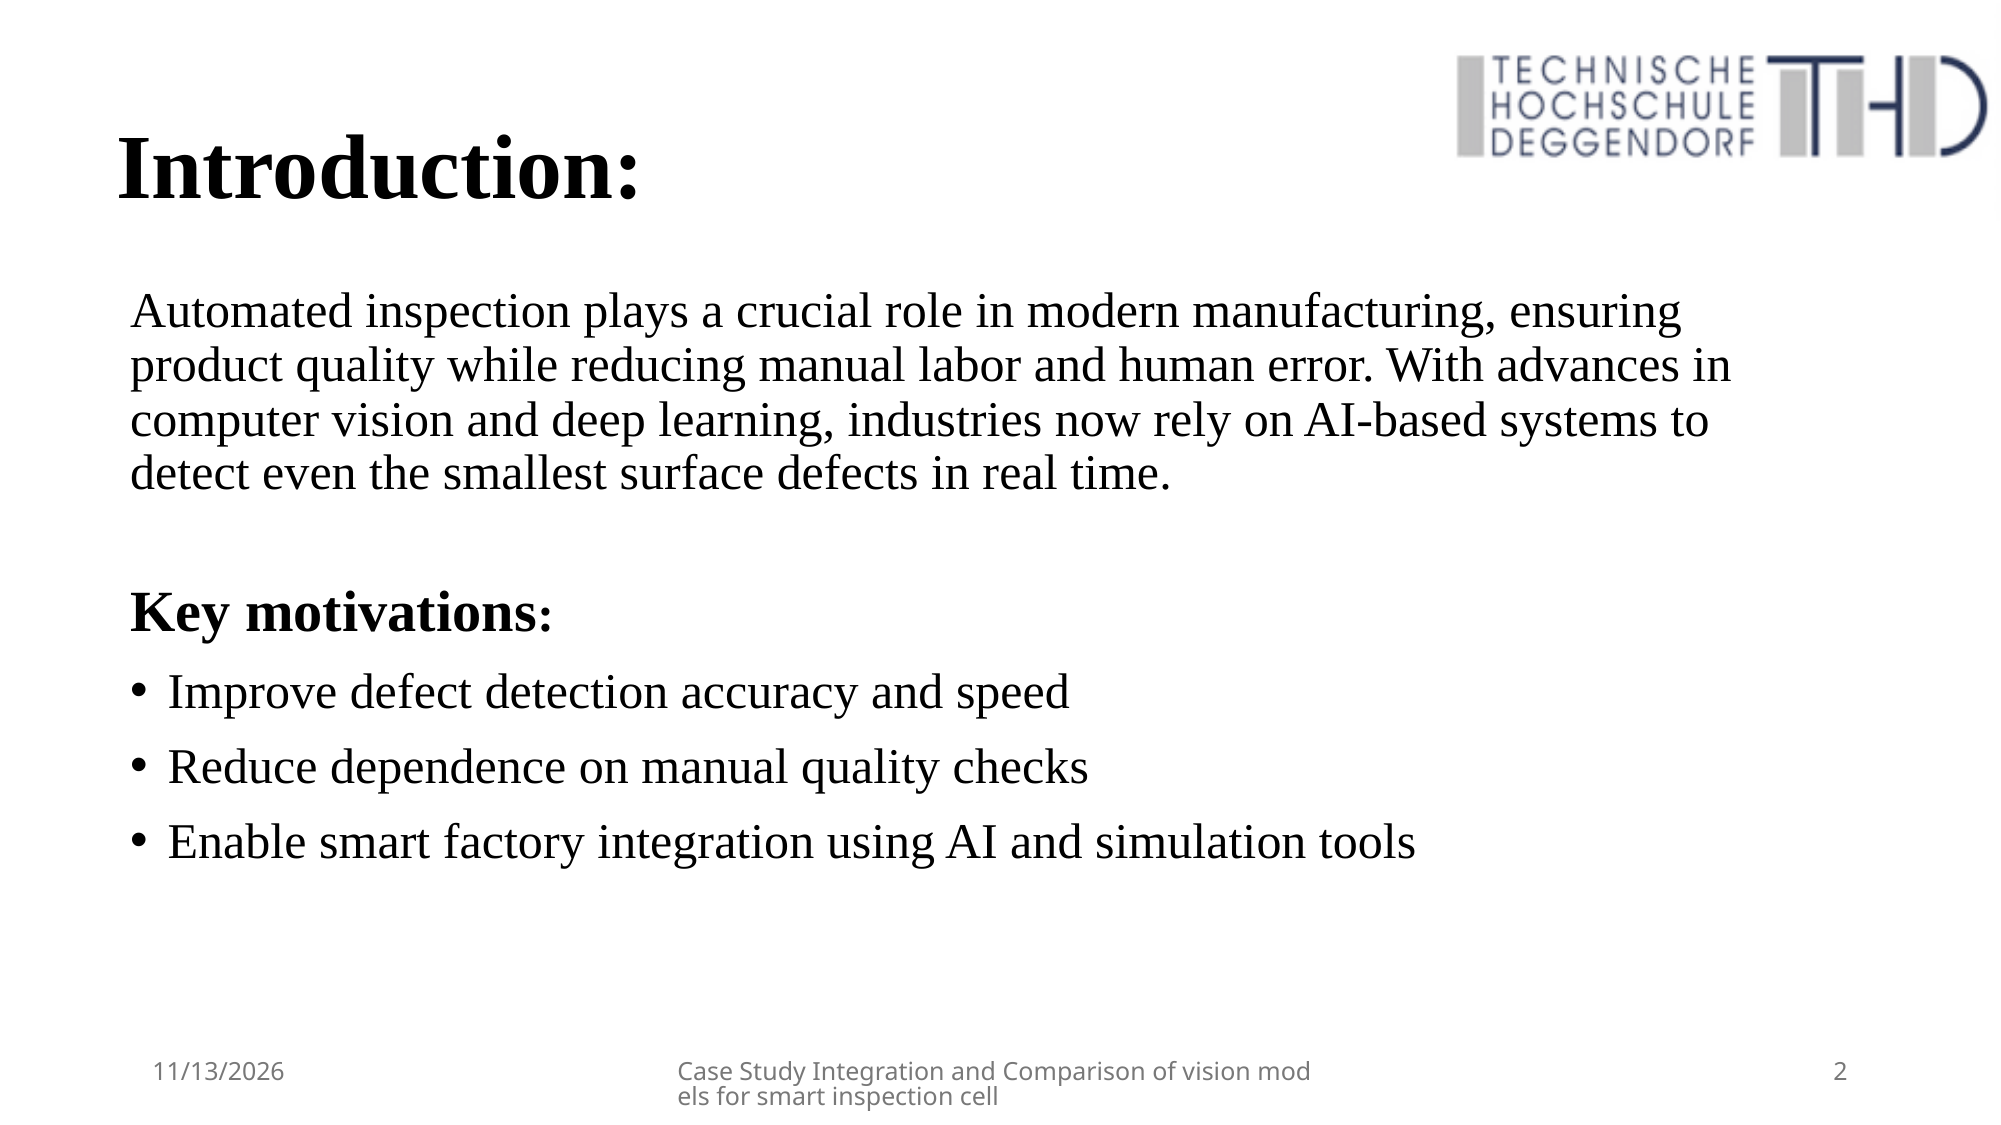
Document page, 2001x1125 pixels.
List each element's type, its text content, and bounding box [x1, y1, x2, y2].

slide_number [137, 1042, 588, 1103]
picture [1445, 2, 2000, 221]
slide_number 2 [1412, 1042, 1863, 1103]
footer Case Study Integration and Comparison of vision models for smart inspection cell [662, 1042, 1338, 1103]
title Introduction: [55, 59, 1863, 278]
list Automated inspection plays a crucial role in modern manufacturing, ensuring product quality while reducing manual labor and human error. With advances in computer vision and deep learning, industries now rely on AI-based systems to detect even the smallest surface defects in real time. Key motivations: Improve defect detection accuracy and speed Reduce dependence on manual quality checks Enable smart factory integration using AI and simulation tools [115, 277, 1803, 1028]
